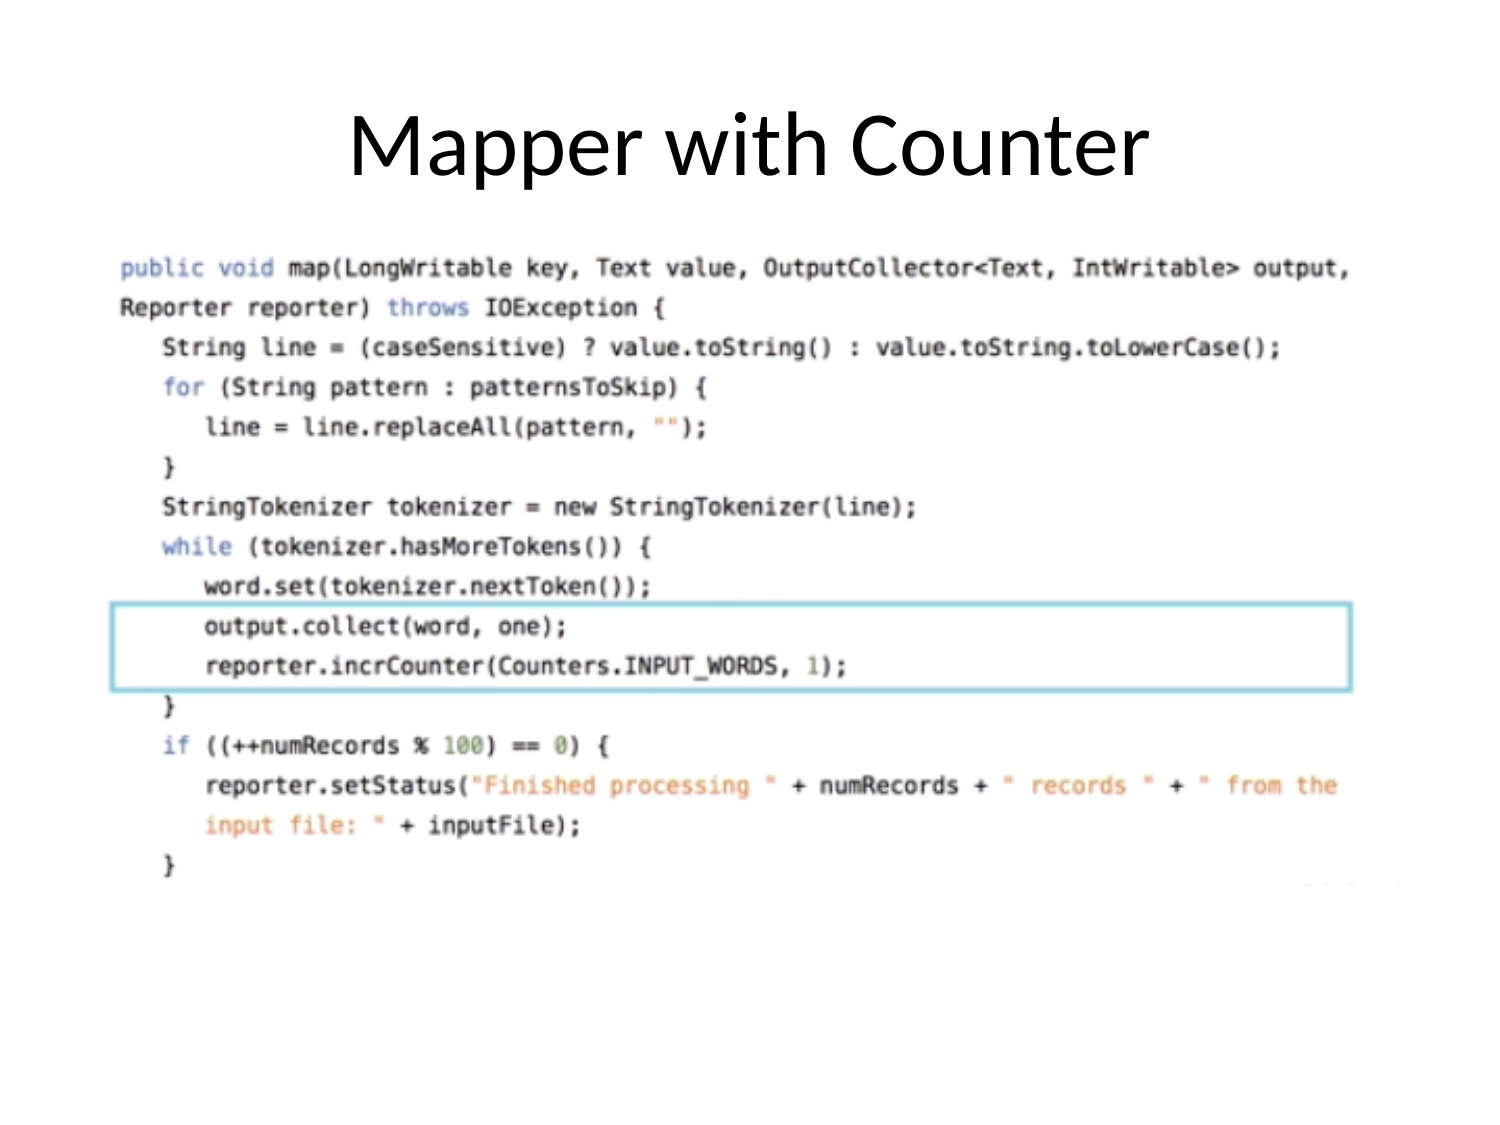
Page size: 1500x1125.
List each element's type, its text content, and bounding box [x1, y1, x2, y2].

title Mapper with Counter [75, 45, 1425, 233]
picture [99, 239, 1401, 886]
